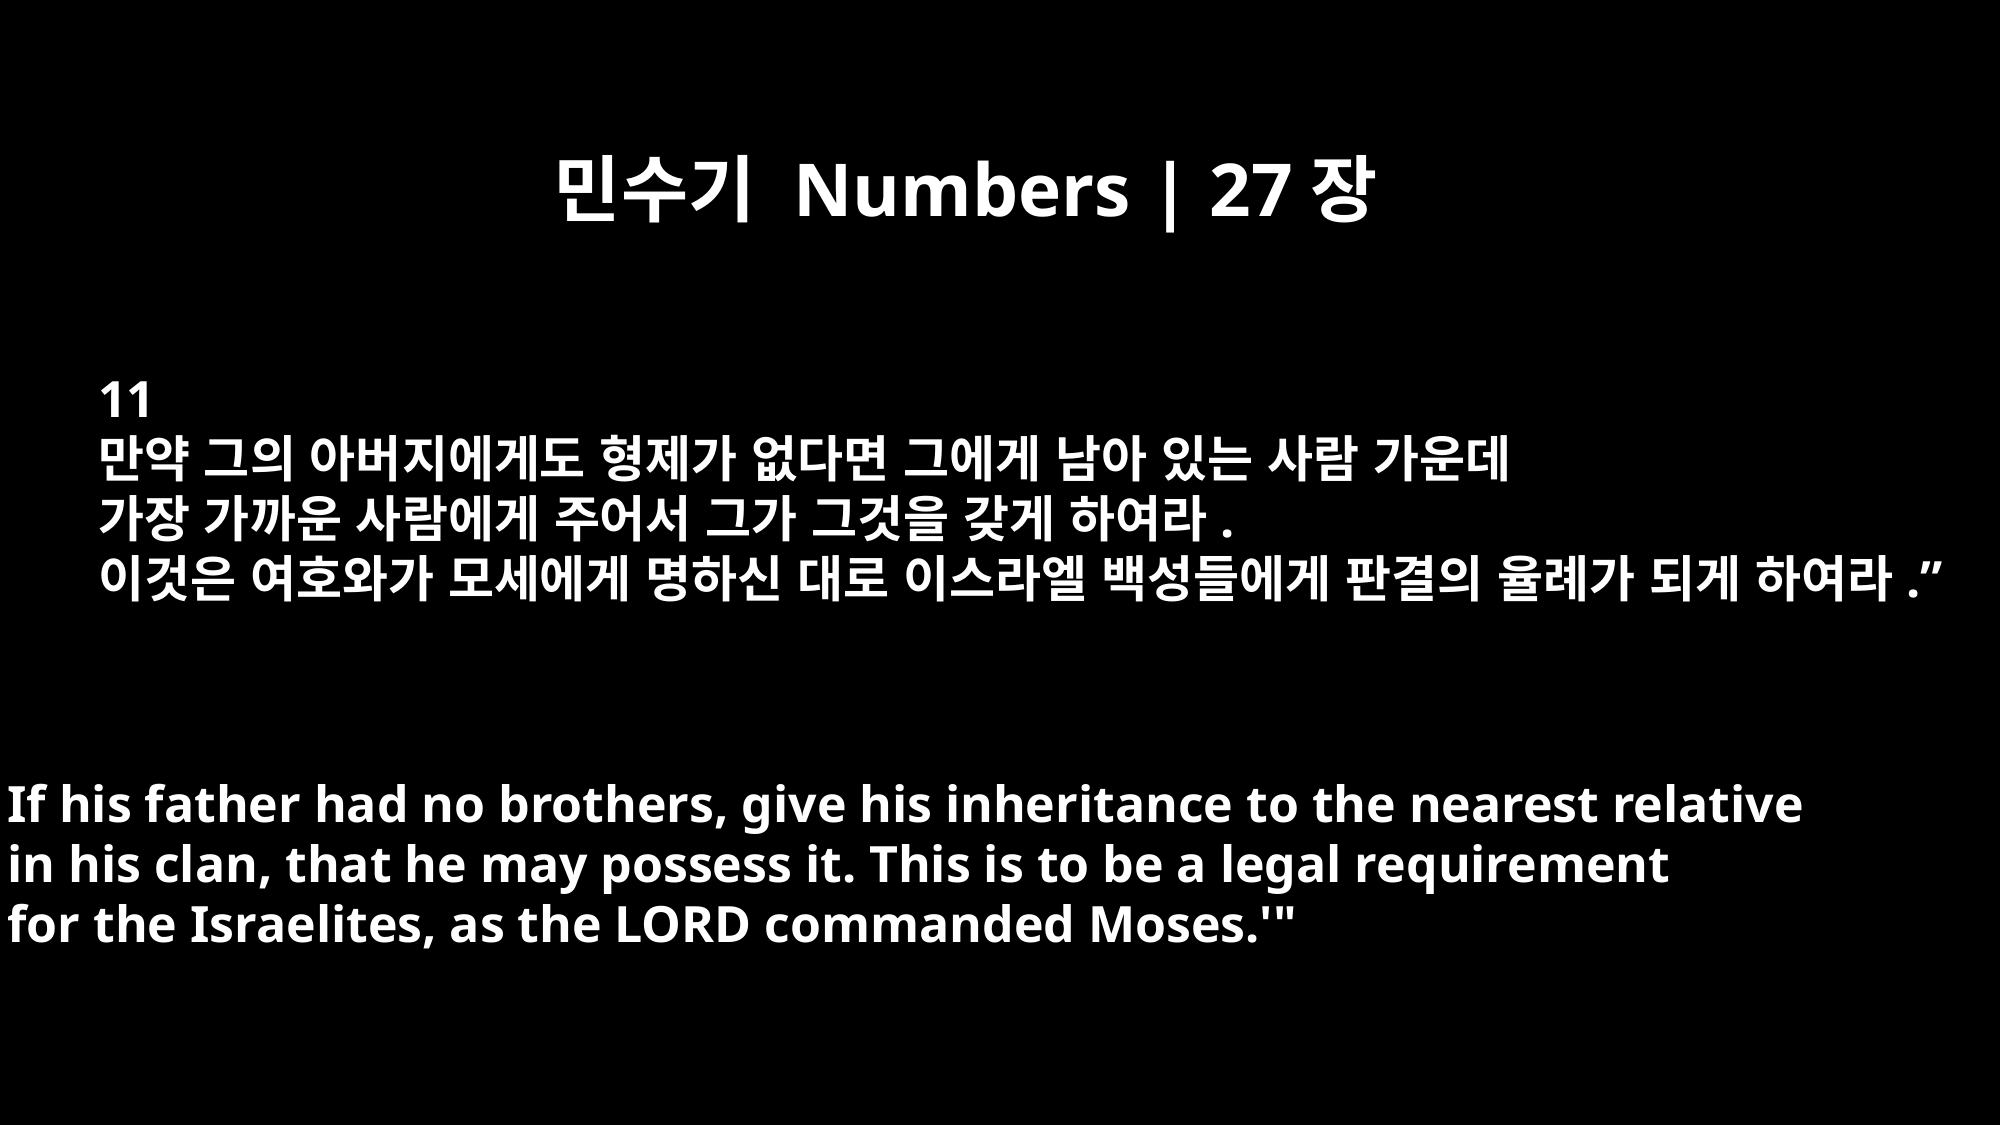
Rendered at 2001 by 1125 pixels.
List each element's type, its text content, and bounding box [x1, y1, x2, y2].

text_box 11 만약 그의 아버지에게도 형제가 없다면 그에게 남아 있는 사람 가운데 가장 가까운 사람에게 주어서 그가 그것을 갖게 하여라. 이것은 여호와가 모세에게 명하신 대로 이스라엘 백성들에게 판결의 율례가 되게 하여라.” [83, 359, 1958, 615]
text_box If his father had no brothers, give his inheritance to the nearest relative in his clan, that he may possess it. This is to be a legal requirement for the Israelites, as the LORD commanded Moses.'" [0, 764, 1820, 960]
text_box 민수기 Numbers | 27장 [538, 136, 1393, 239]
